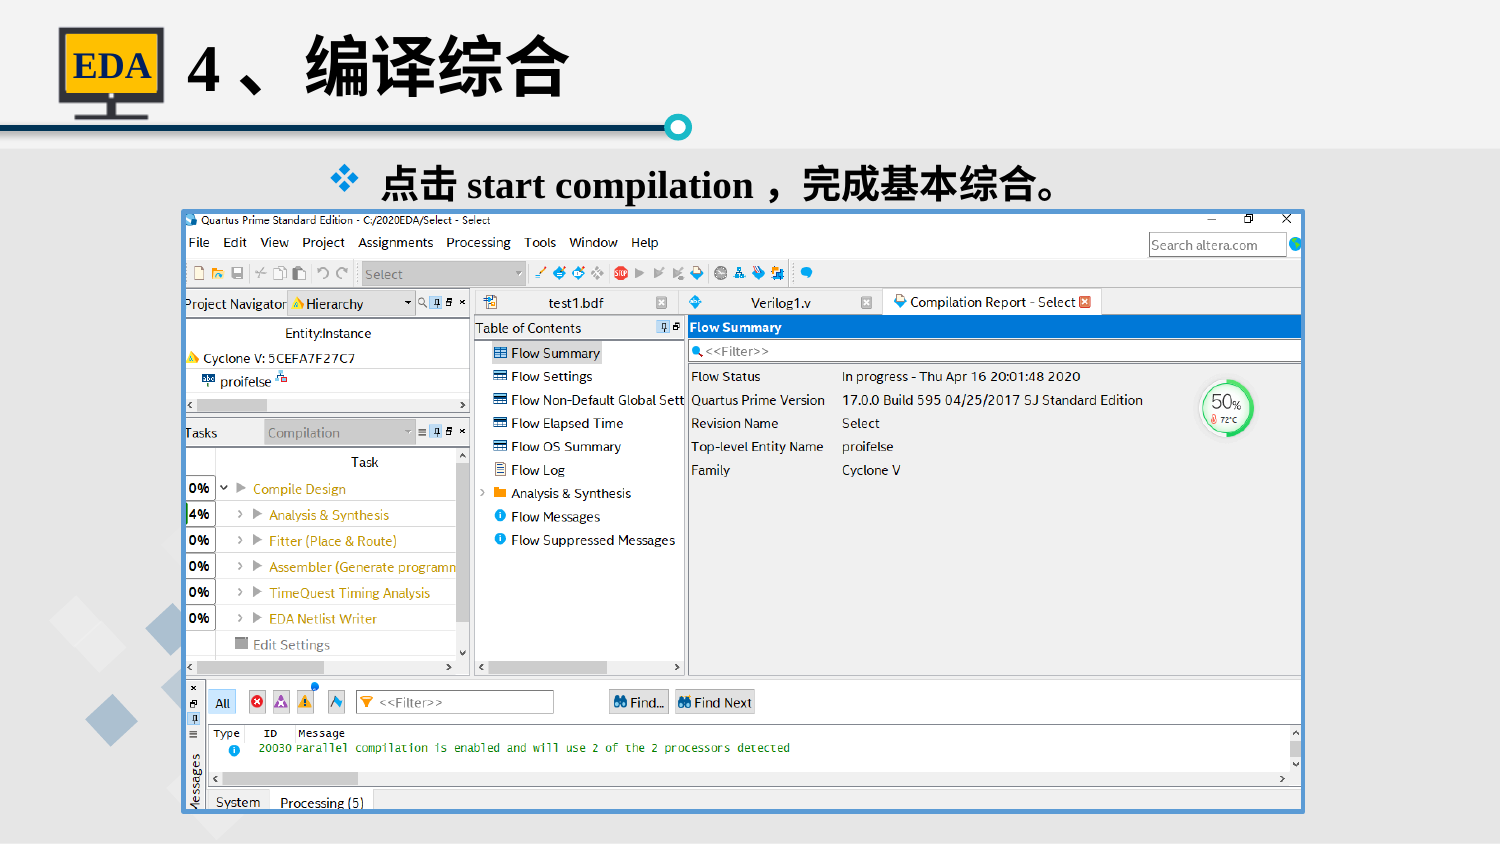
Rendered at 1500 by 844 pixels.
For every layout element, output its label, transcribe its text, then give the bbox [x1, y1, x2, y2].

list 点击start compilation，完成基本综合。 [312, 128, 1316, 214]
picture [185, 213, 1301, 810]
title 4、编译综合 [173, 26, 1402, 140]
